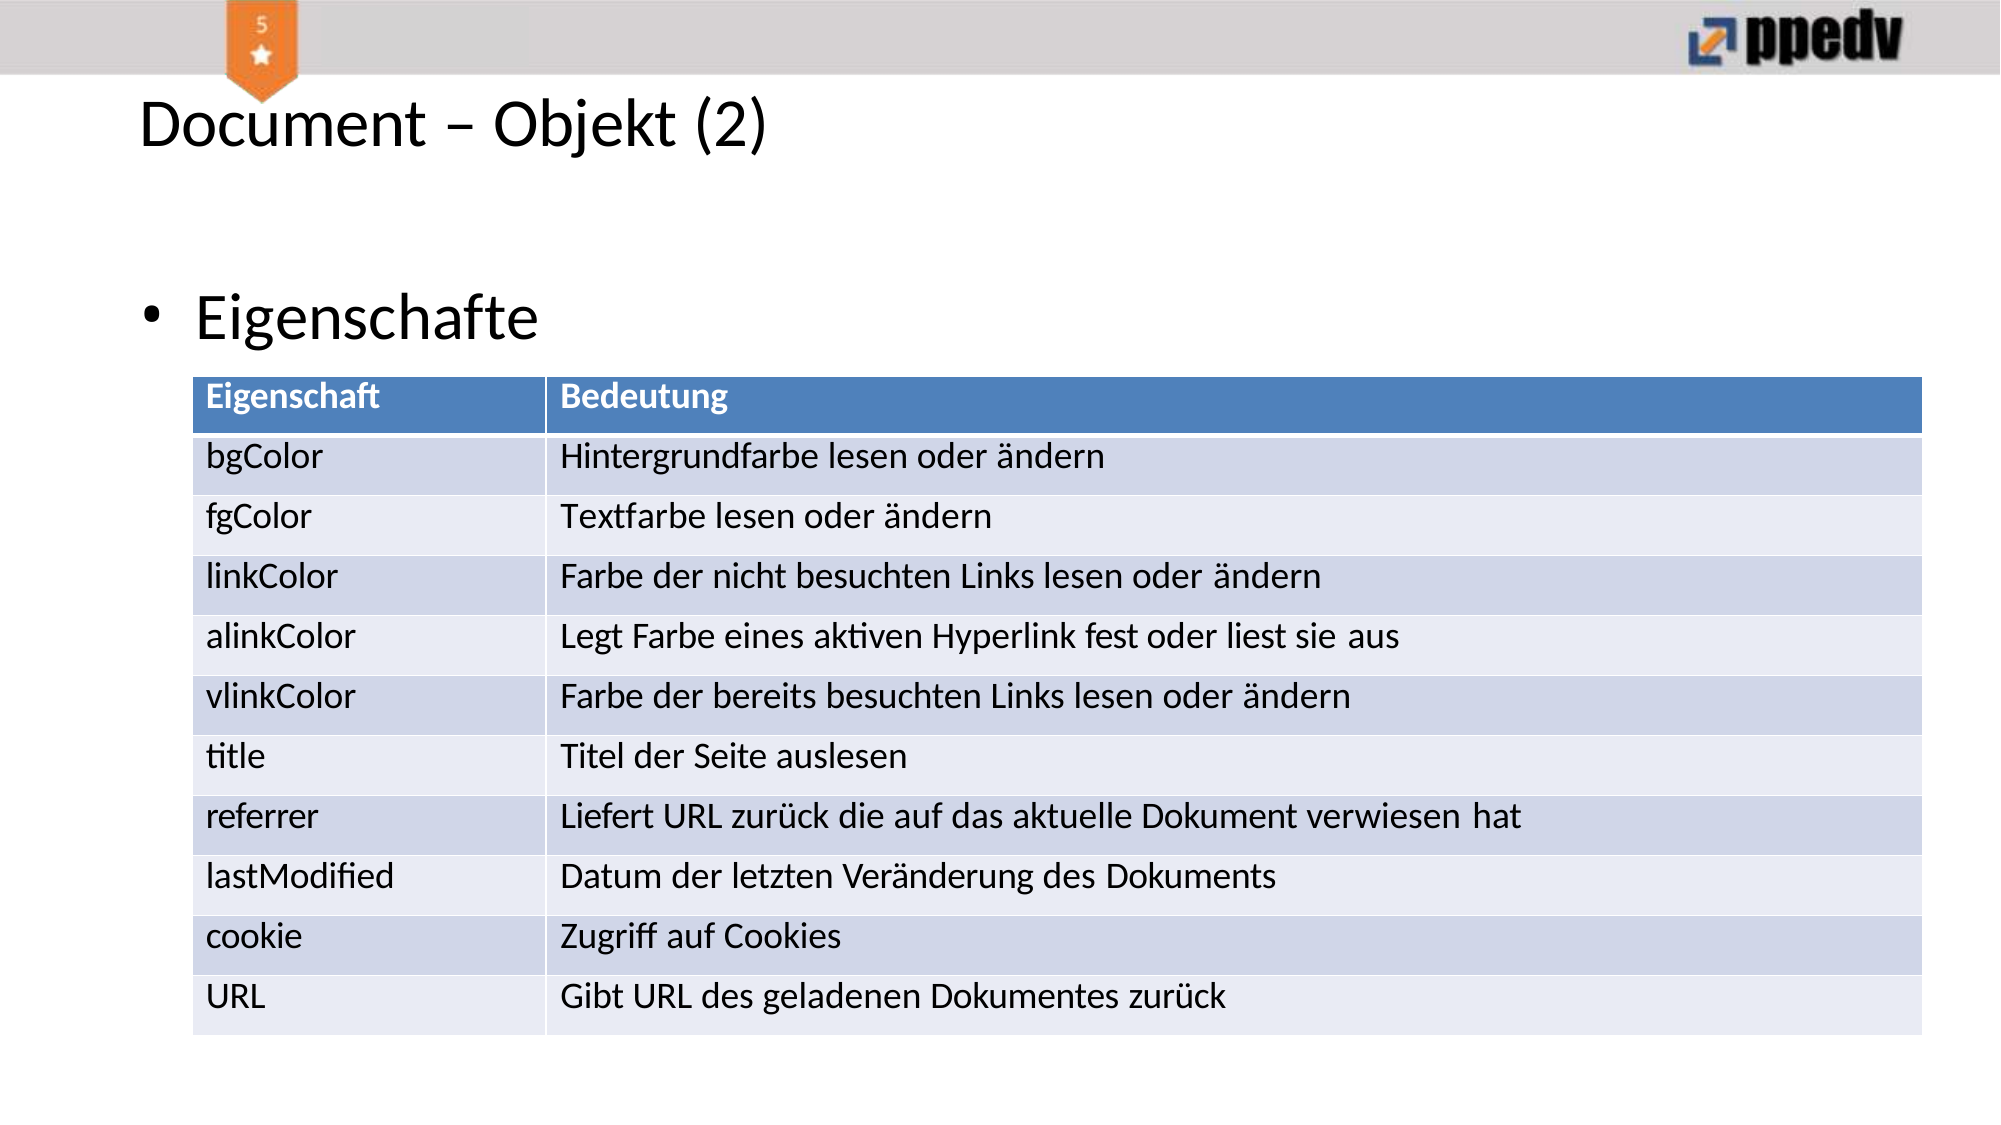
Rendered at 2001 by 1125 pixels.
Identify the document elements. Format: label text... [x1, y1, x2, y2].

table_cell alinkColor [193, 616, 545, 675]
table_cell lastModified [193, 856, 545, 915]
table_cell Gibt URL des geladenen Dokumentes zurück [547, 976, 1922, 1035]
table_cell Legt Farbe eines aktiven Hyperlink fest oder liest sie aus [547, 616, 1922, 675]
table_cell Zugriff auf Cookies [547, 916, 1922, 975]
table_cell Farbe der bereits besuchten Links lesen oder ändern [547, 676, 1922, 735]
title Document – Objekt (2) [137, 76, 773, 266]
table_cell Titel der Seite auslesen [547, 736, 1922, 795]
table_cell URL [193, 976, 545, 1035]
table_header Bedeutung [547, 377, 1922, 433]
table_cell vlinkColor [193, 676, 545, 735]
table_cell Textfarbe lesen oder ändern [547, 496, 1922, 555]
table_cell cookie [193, 916, 545, 975]
table_cell Datum der letzten Veränderung des Dokuments [547, 856, 1922, 915]
table_cell Hintergrundfarbe lesen oder ändern [547, 438, 1922, 495]
table_cell bgColor [193, 438, 545, 495]
table_header Eigenschaft [193, 377, 545, 433]
table_cell fgColor [193, 496, 545, 555]
table_cell linkColor [193, 556, 545, 615]
text_box Eigenschaften [137, 271, 573, 434]
table_cell title [193, 736, 545, 795]
table_cell Farbe der nicht besuchten Links lesen oder ändern [547, 556, 1922, 615]
table_cell Liefert URL zurück die auf das aktuelle Dokument verwiesen hat [547, 796, 1922, 855]
table_cell referrer [193, 796, 545, 855]
picture [0, 0, 2000, 104]
